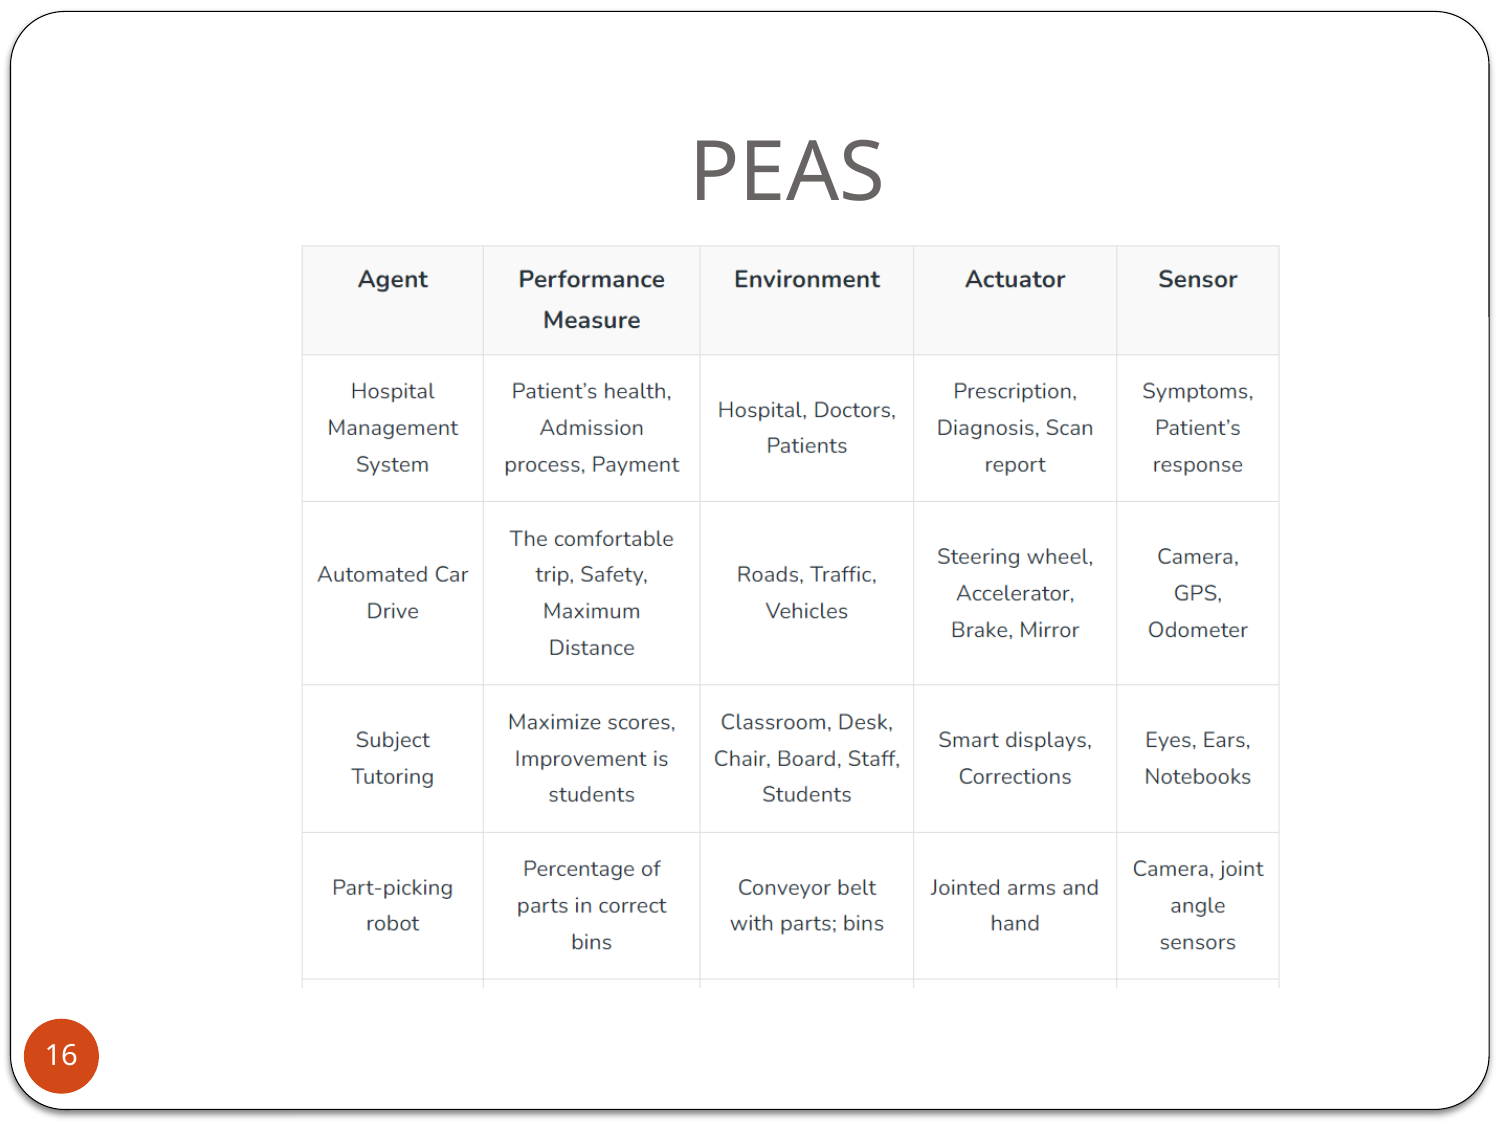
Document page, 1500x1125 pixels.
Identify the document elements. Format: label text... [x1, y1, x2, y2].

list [286, 237, 1289, 988]
slide_number 16 [23, 1018, 99, 1094]
title PEAS [150, 45, 1425, 233]
